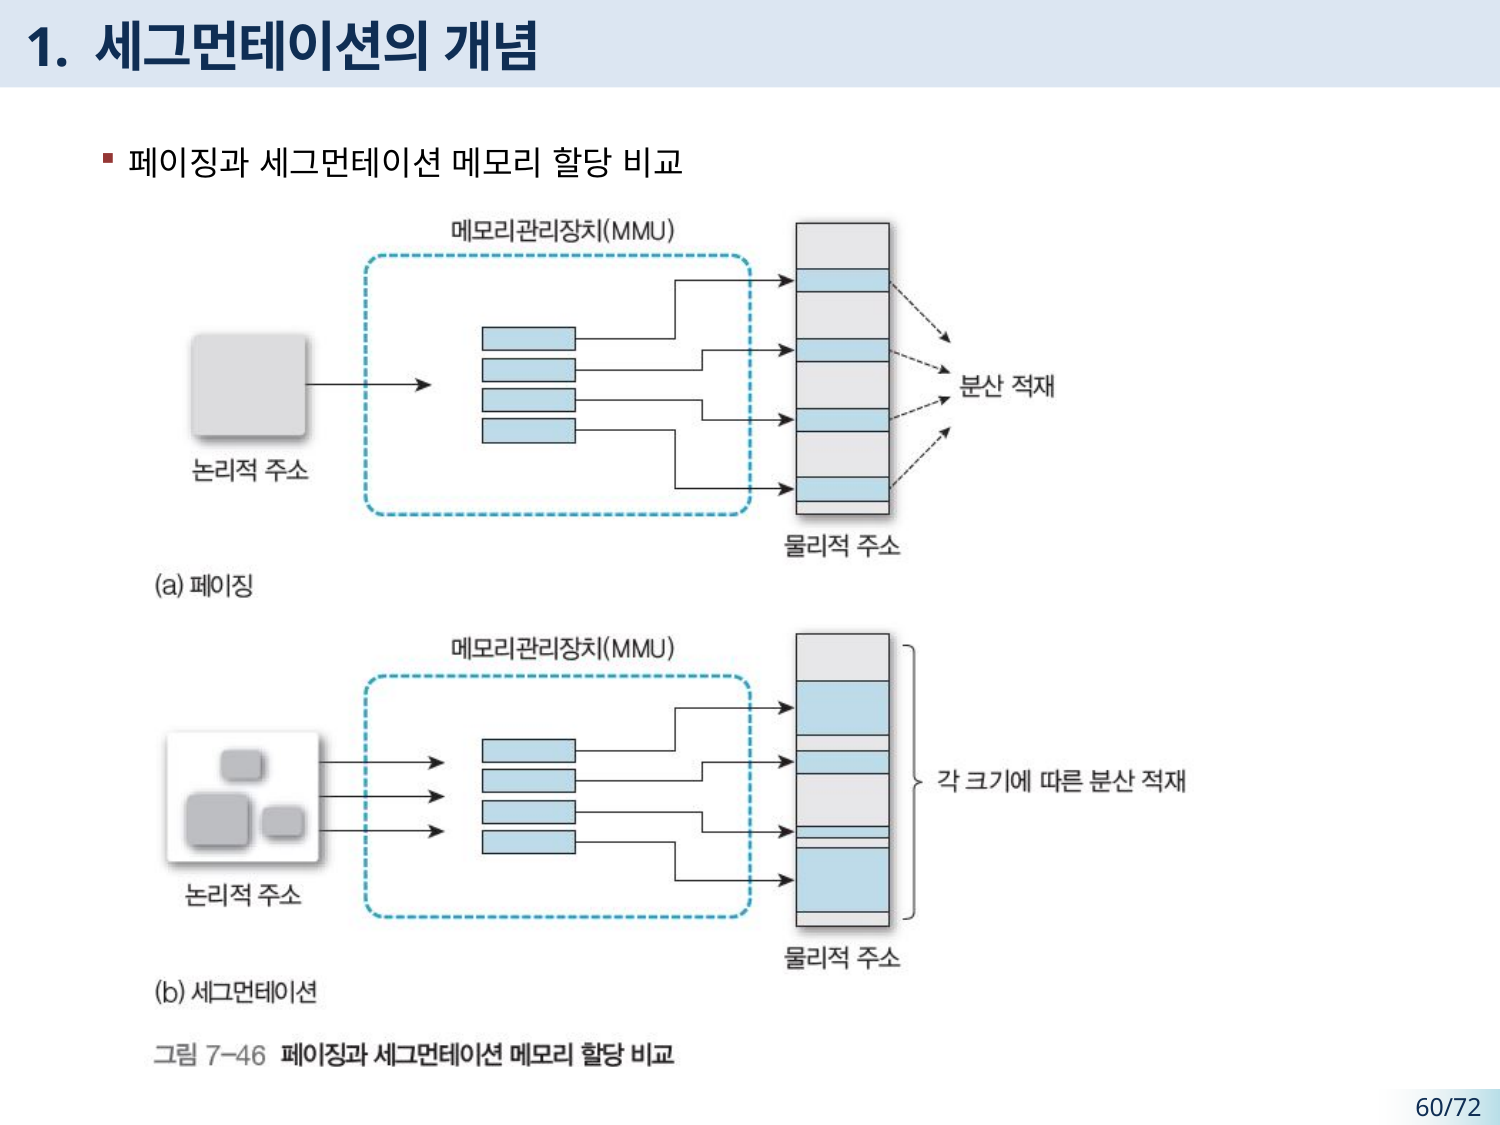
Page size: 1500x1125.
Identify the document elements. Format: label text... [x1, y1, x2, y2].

list 페이징과 세그먼테이션 메모리 할당 비교 [10, 126, 1481, 1057]
picture [144, 200, 1201, 1085]
title 1. 세그먼테이션의 개념 [10, 5, 1288, 84]
